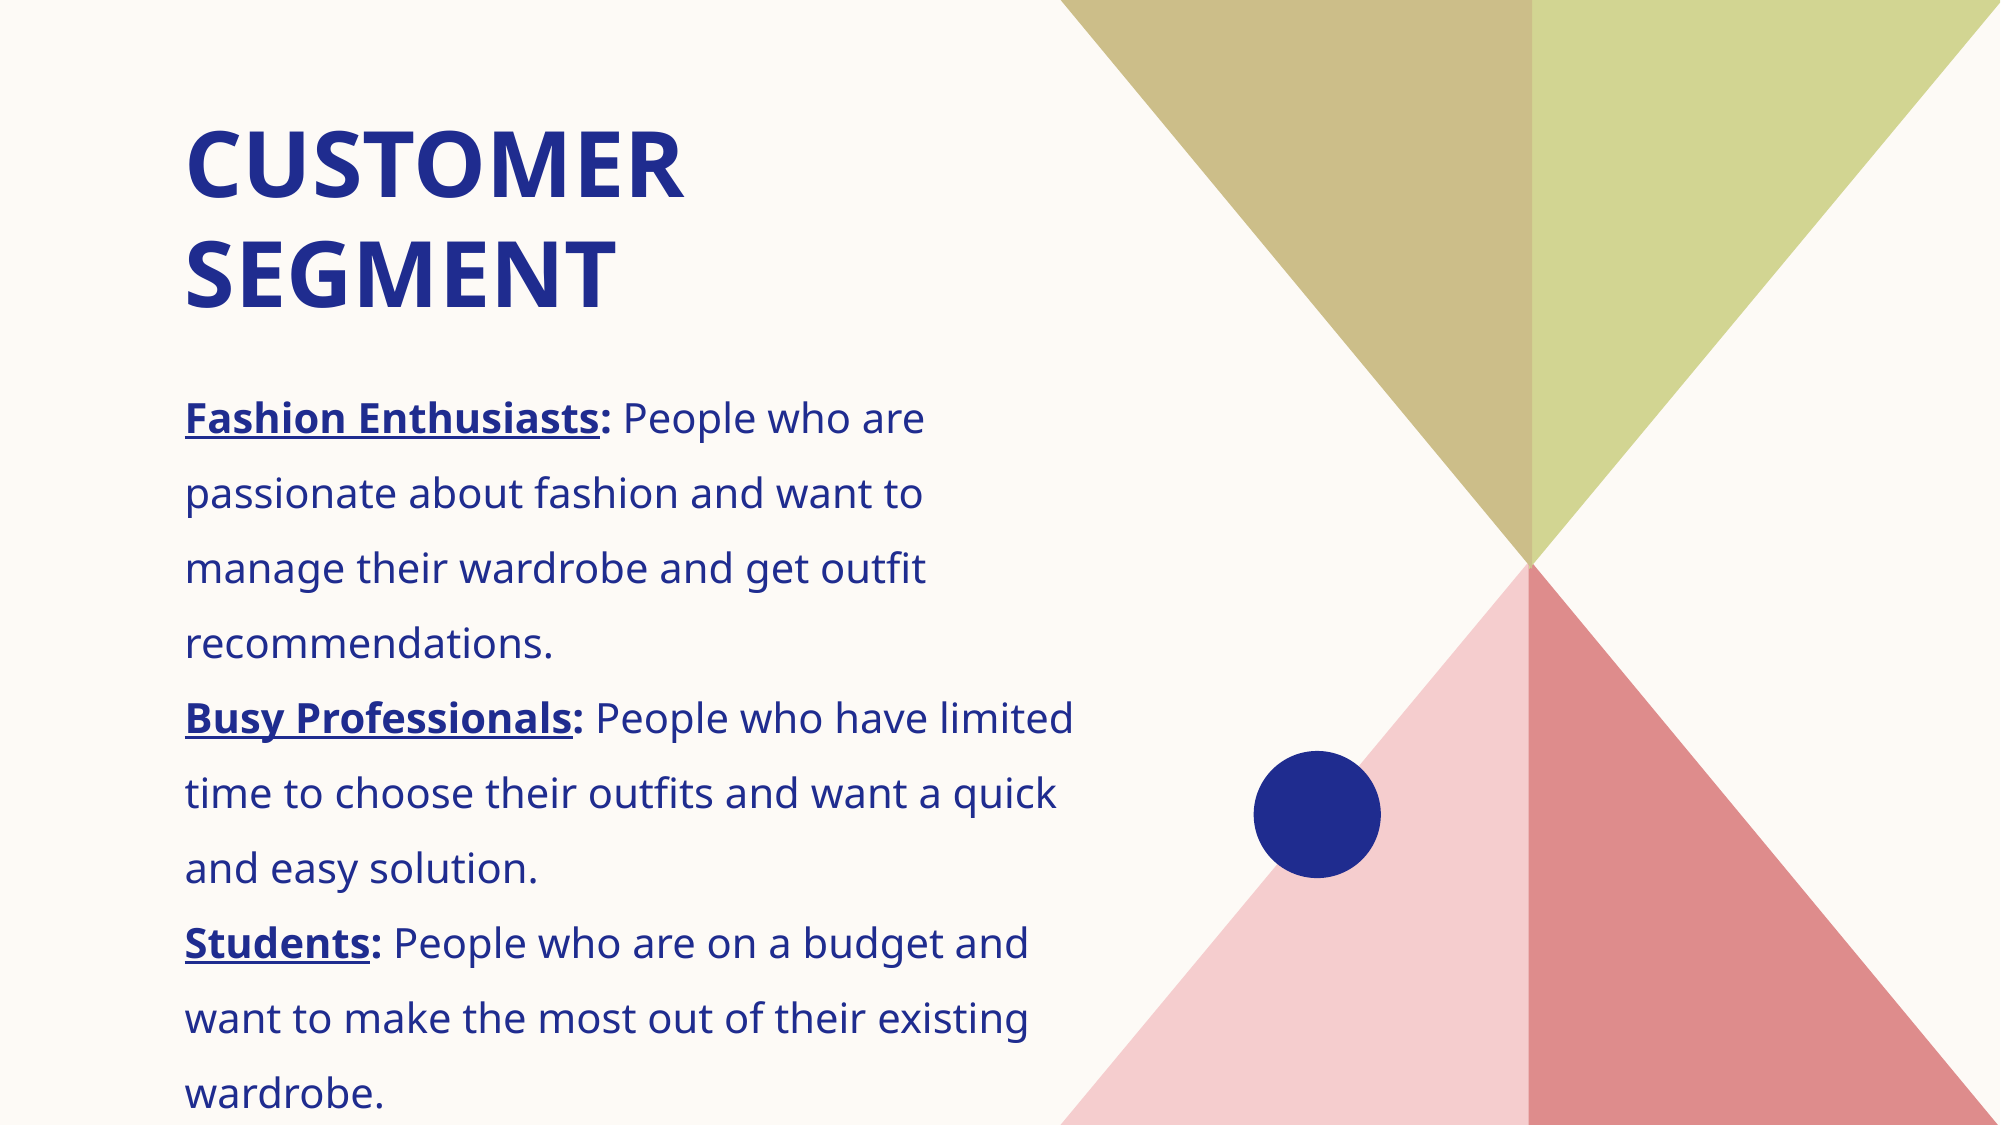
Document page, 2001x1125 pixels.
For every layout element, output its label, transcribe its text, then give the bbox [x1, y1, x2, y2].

list Fashion Enthusiasts: People who are passionate about fashion and want to manage their wardrobe and get outfit recommendations. Busy Professionals: People who have limited time to choose their outfits and want a quick and easy solution. Students: People who are on a budget and want to make the most out of their existing wardrobe. [169, 358, 1104, 1125]
title CUSTOMER SEGMENT [169, 98, 1104, 343]
